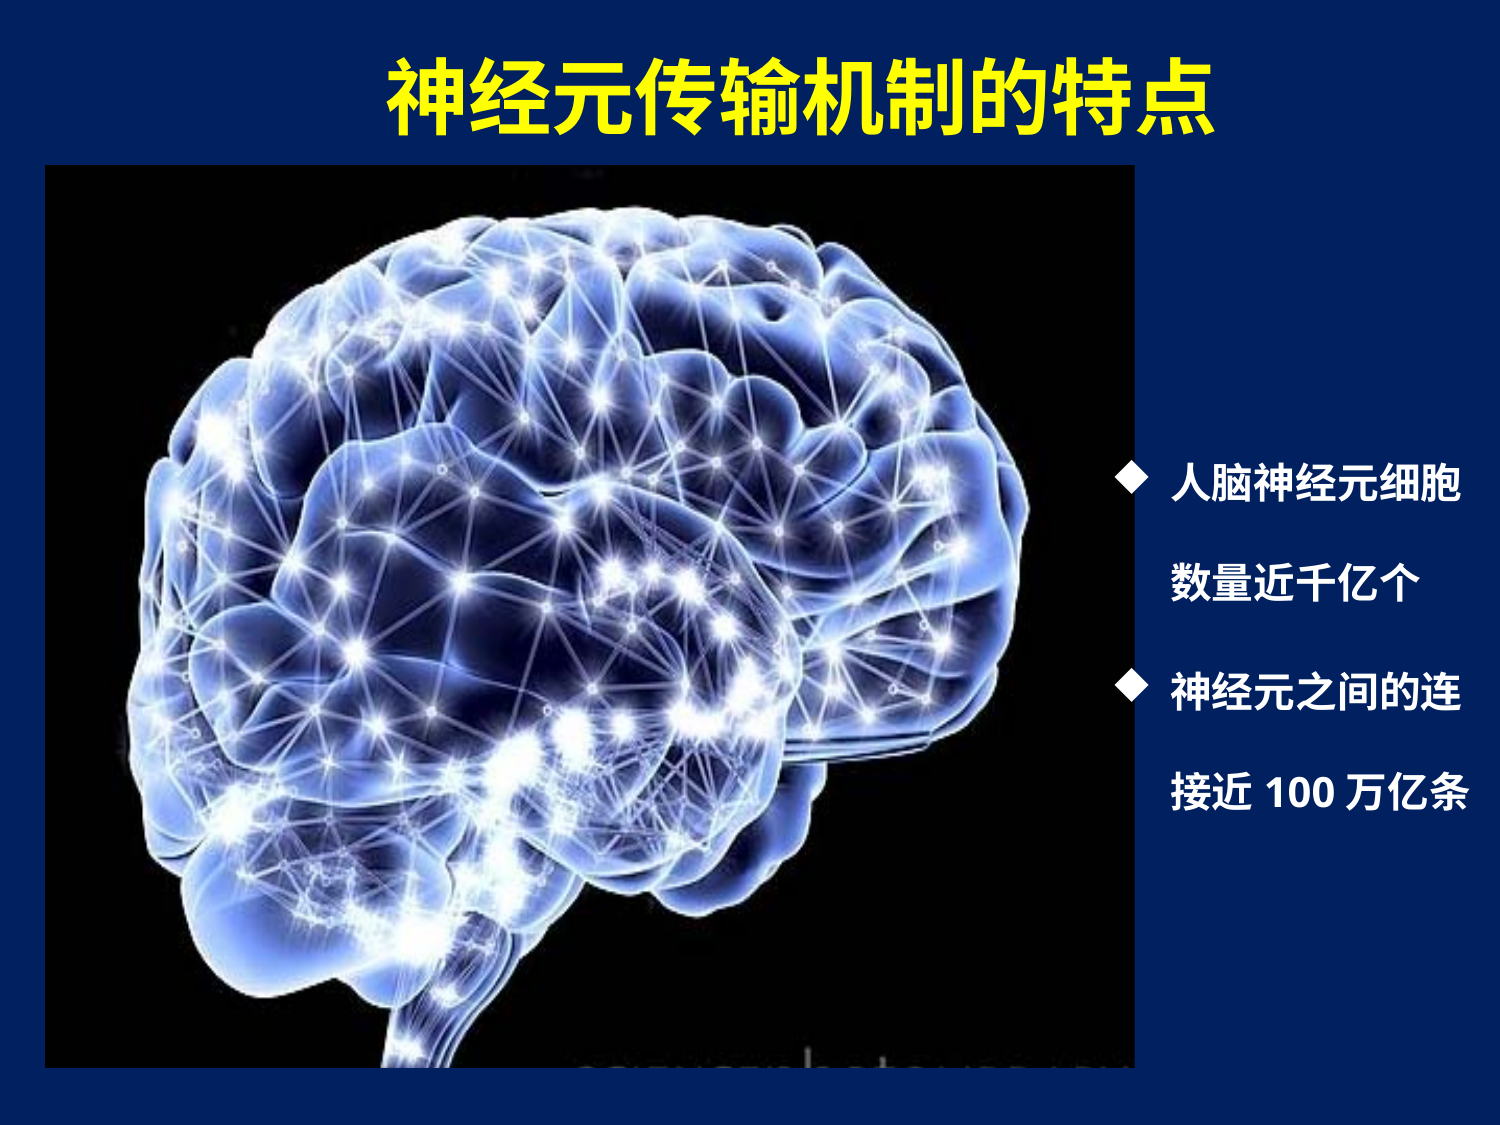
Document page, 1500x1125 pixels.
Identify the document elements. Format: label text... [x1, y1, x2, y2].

picture [44, 164, 1135, 1068]
text_box 人脑神经元细胞数量近千亿个 神经元之间的连接近100万亿条 [1140, 399, 1495, 824]
text_box 神经元传输机制的特点 [370, 37, 1233, 153]
